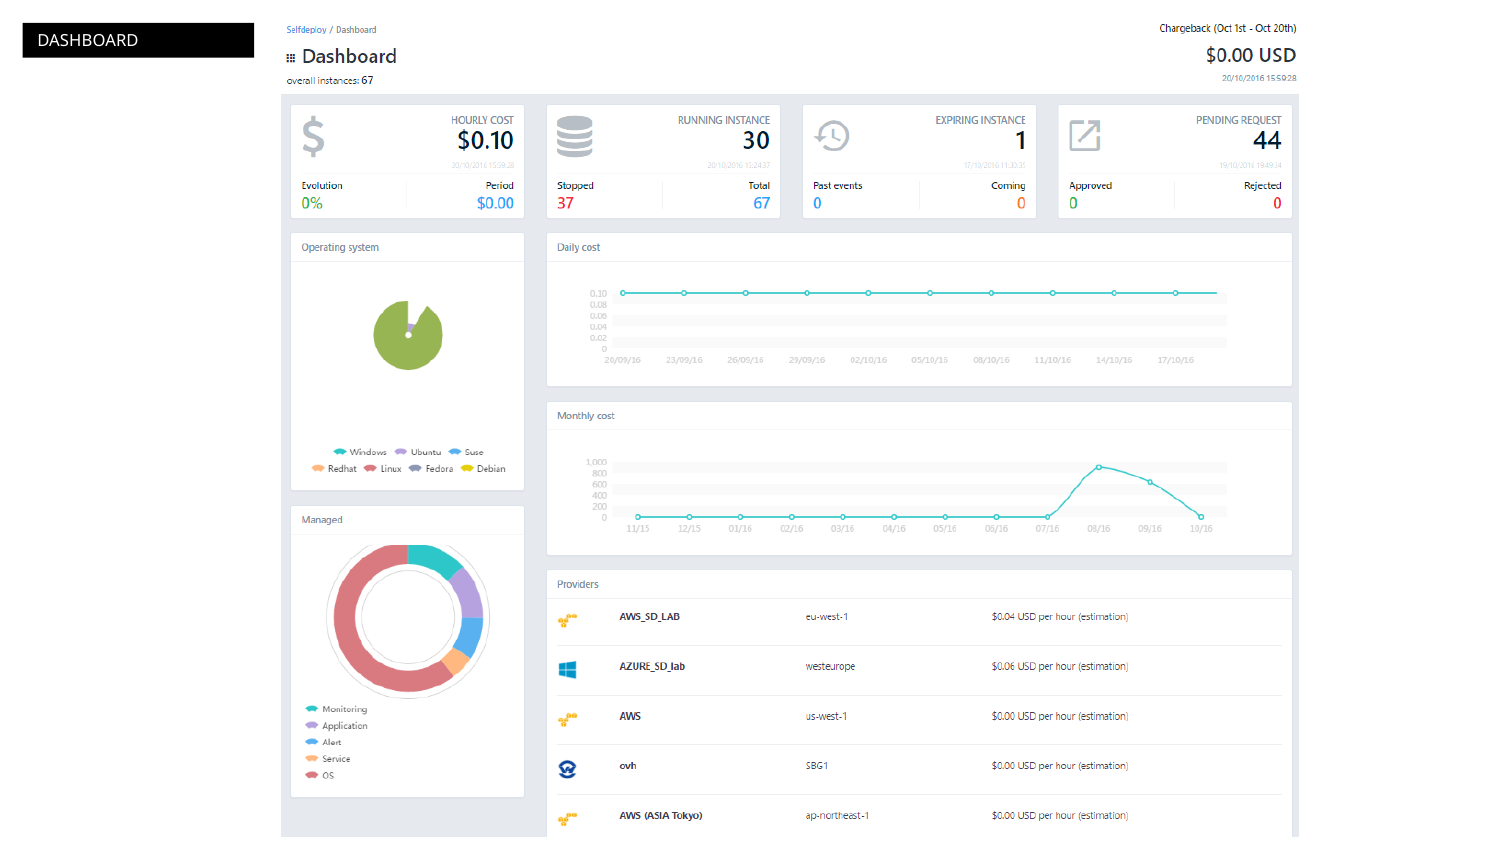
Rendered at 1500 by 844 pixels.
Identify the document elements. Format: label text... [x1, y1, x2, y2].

picture [280, 22, 1299, 837]
text_box DASHBOARD [22, 22, 255, 58]
